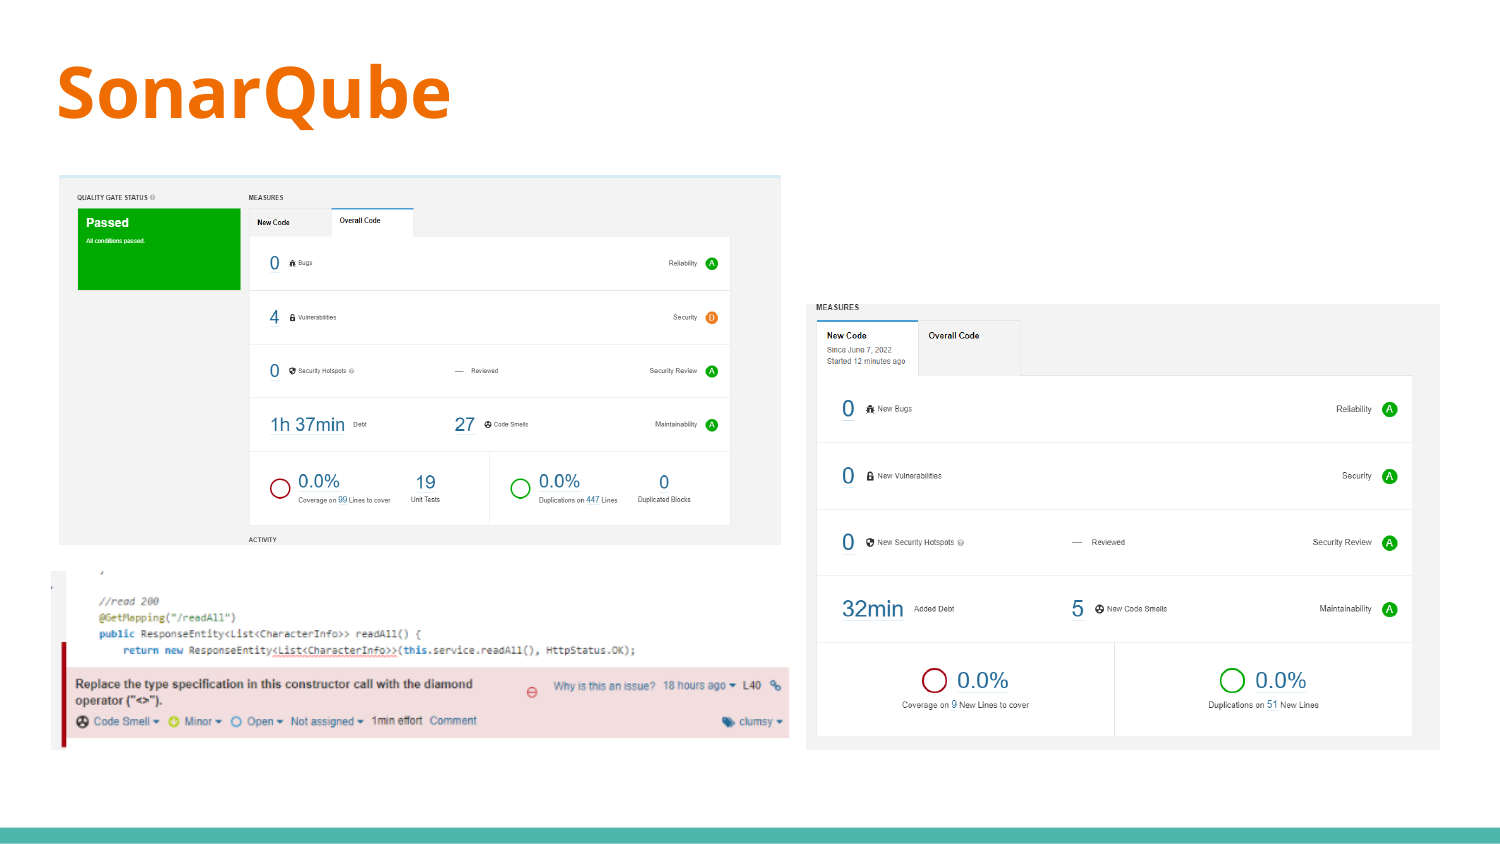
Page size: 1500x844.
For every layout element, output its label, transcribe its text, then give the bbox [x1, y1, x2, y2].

title SonarQube [41, 31, 1440, 148]
picture [50, 304, 1440, 750]
picture [58, 174, 781, 545]
